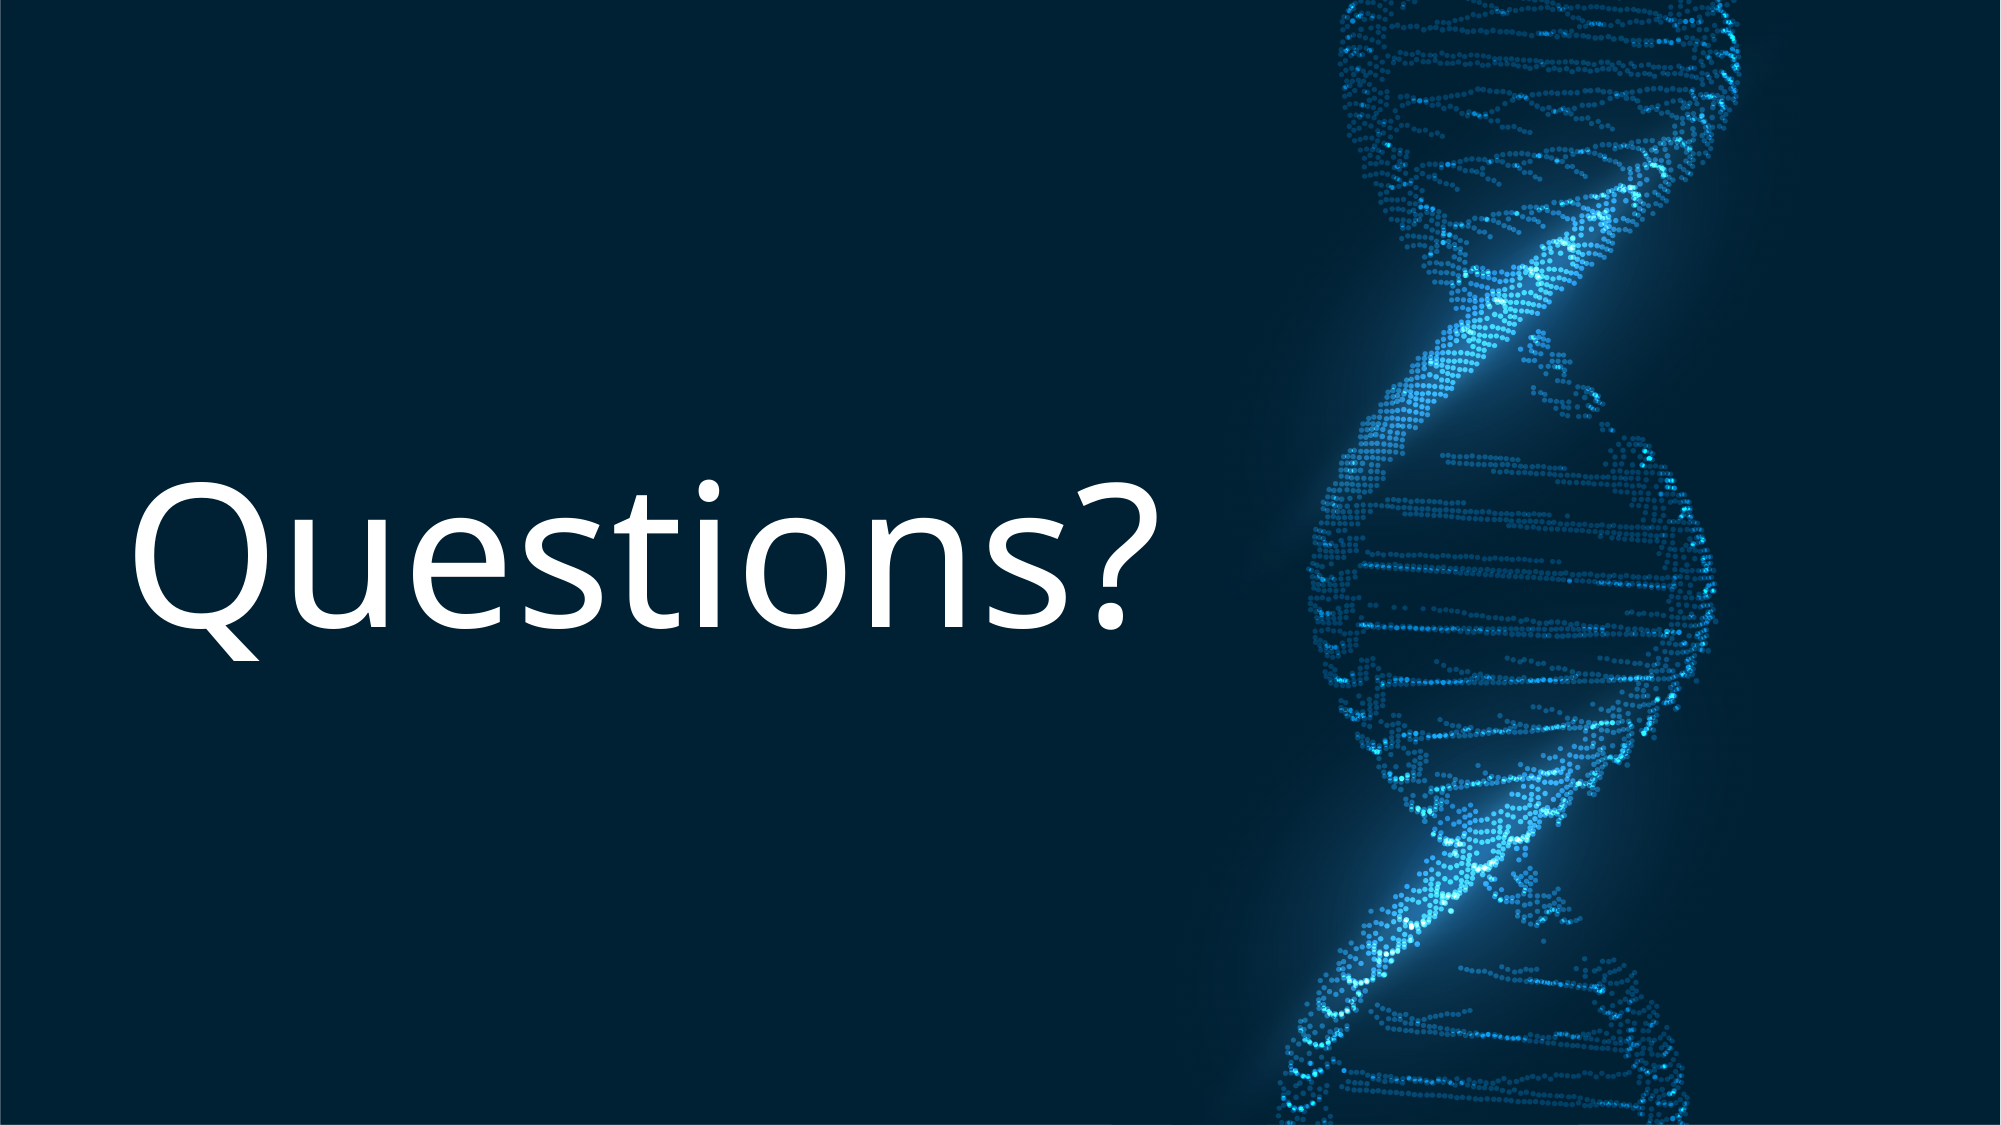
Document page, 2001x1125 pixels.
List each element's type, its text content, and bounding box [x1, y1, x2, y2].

title Questions? [108, 388, 1892, 737]
picture [0, 0, 2001, 1125]
